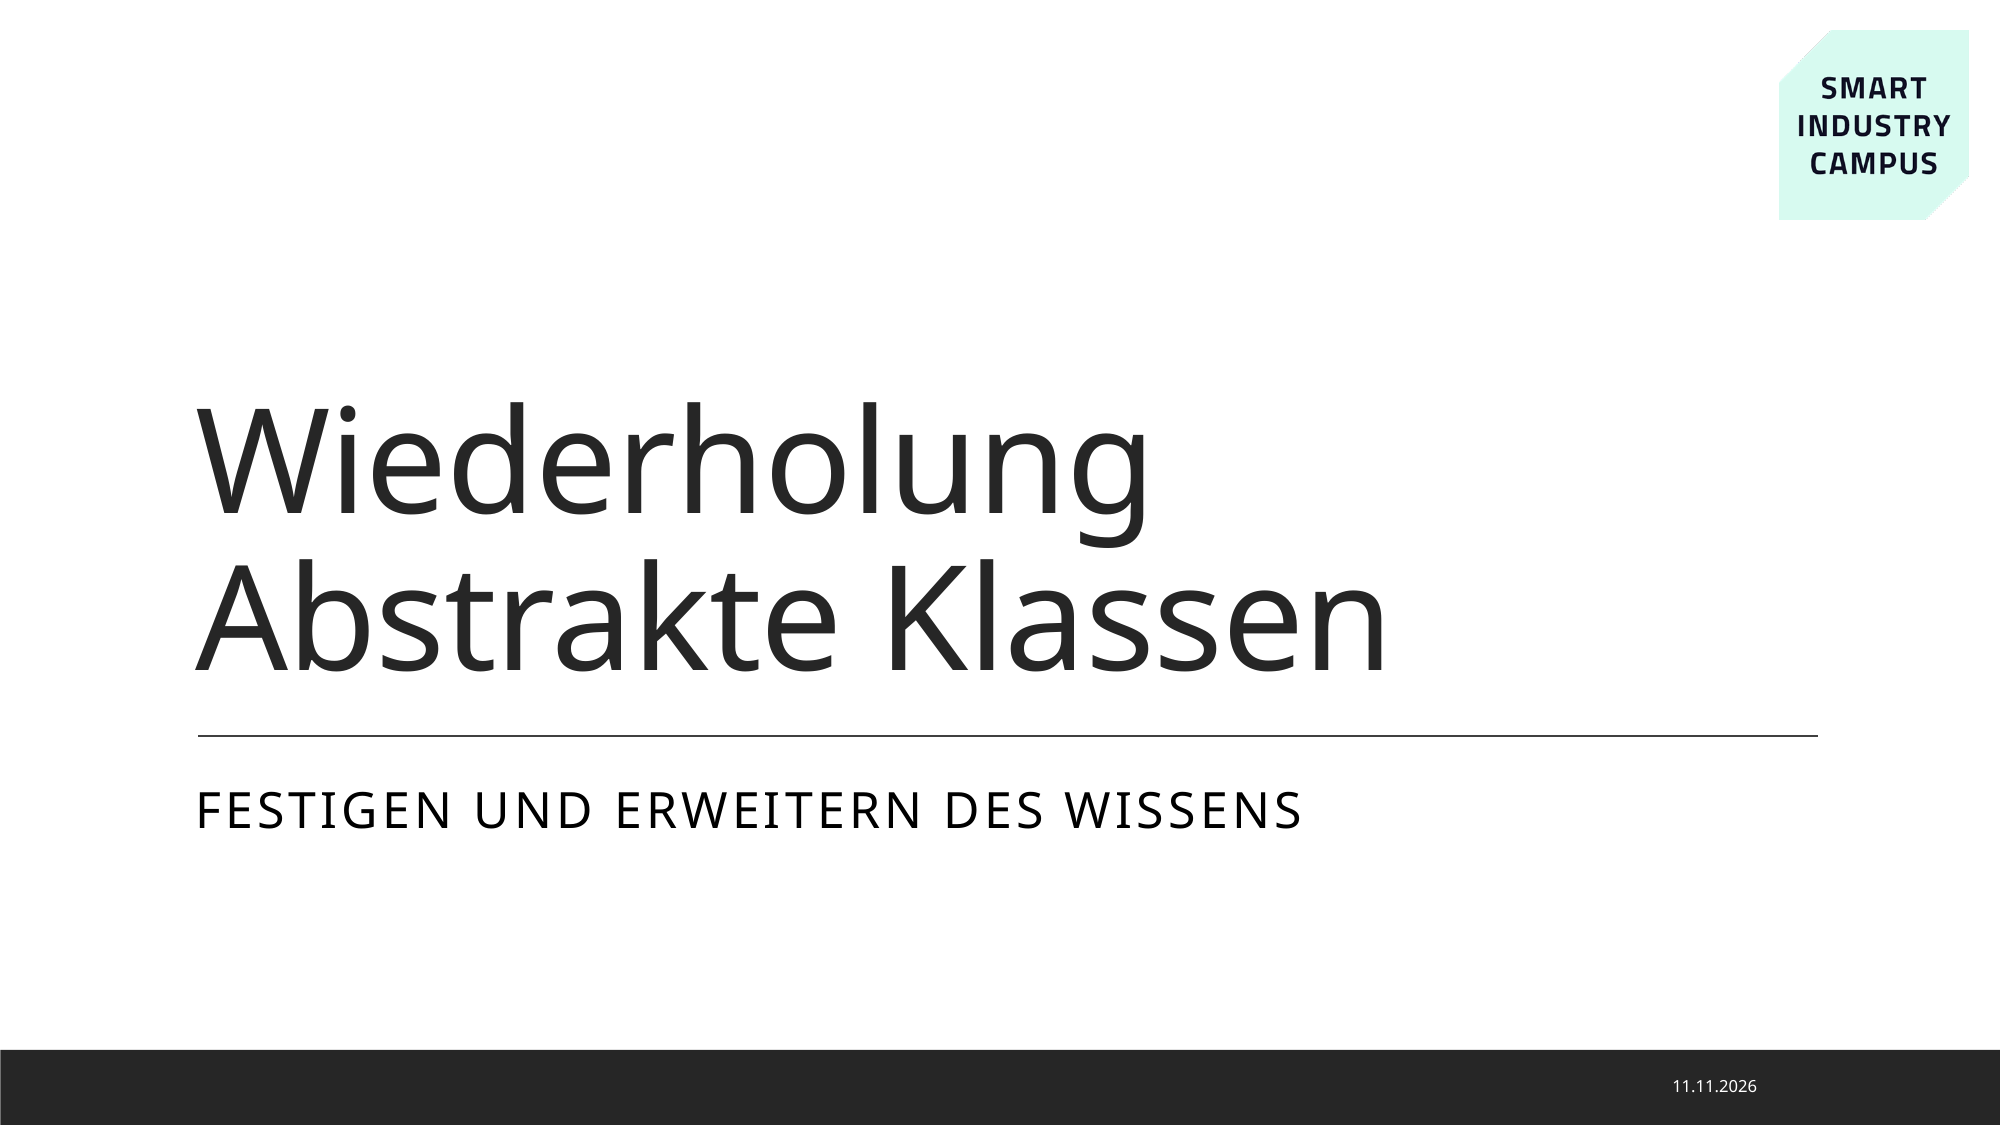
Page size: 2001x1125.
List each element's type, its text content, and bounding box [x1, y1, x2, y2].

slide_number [1348, 1057, 1773, 1118]
picture [1778, 30, 1969, 220]
list Festigen und erweitern des Wissens [180, 765, 1830, 953]
title Wiederholung Abstrakte Klassen [180, 124, 1830, 710]
